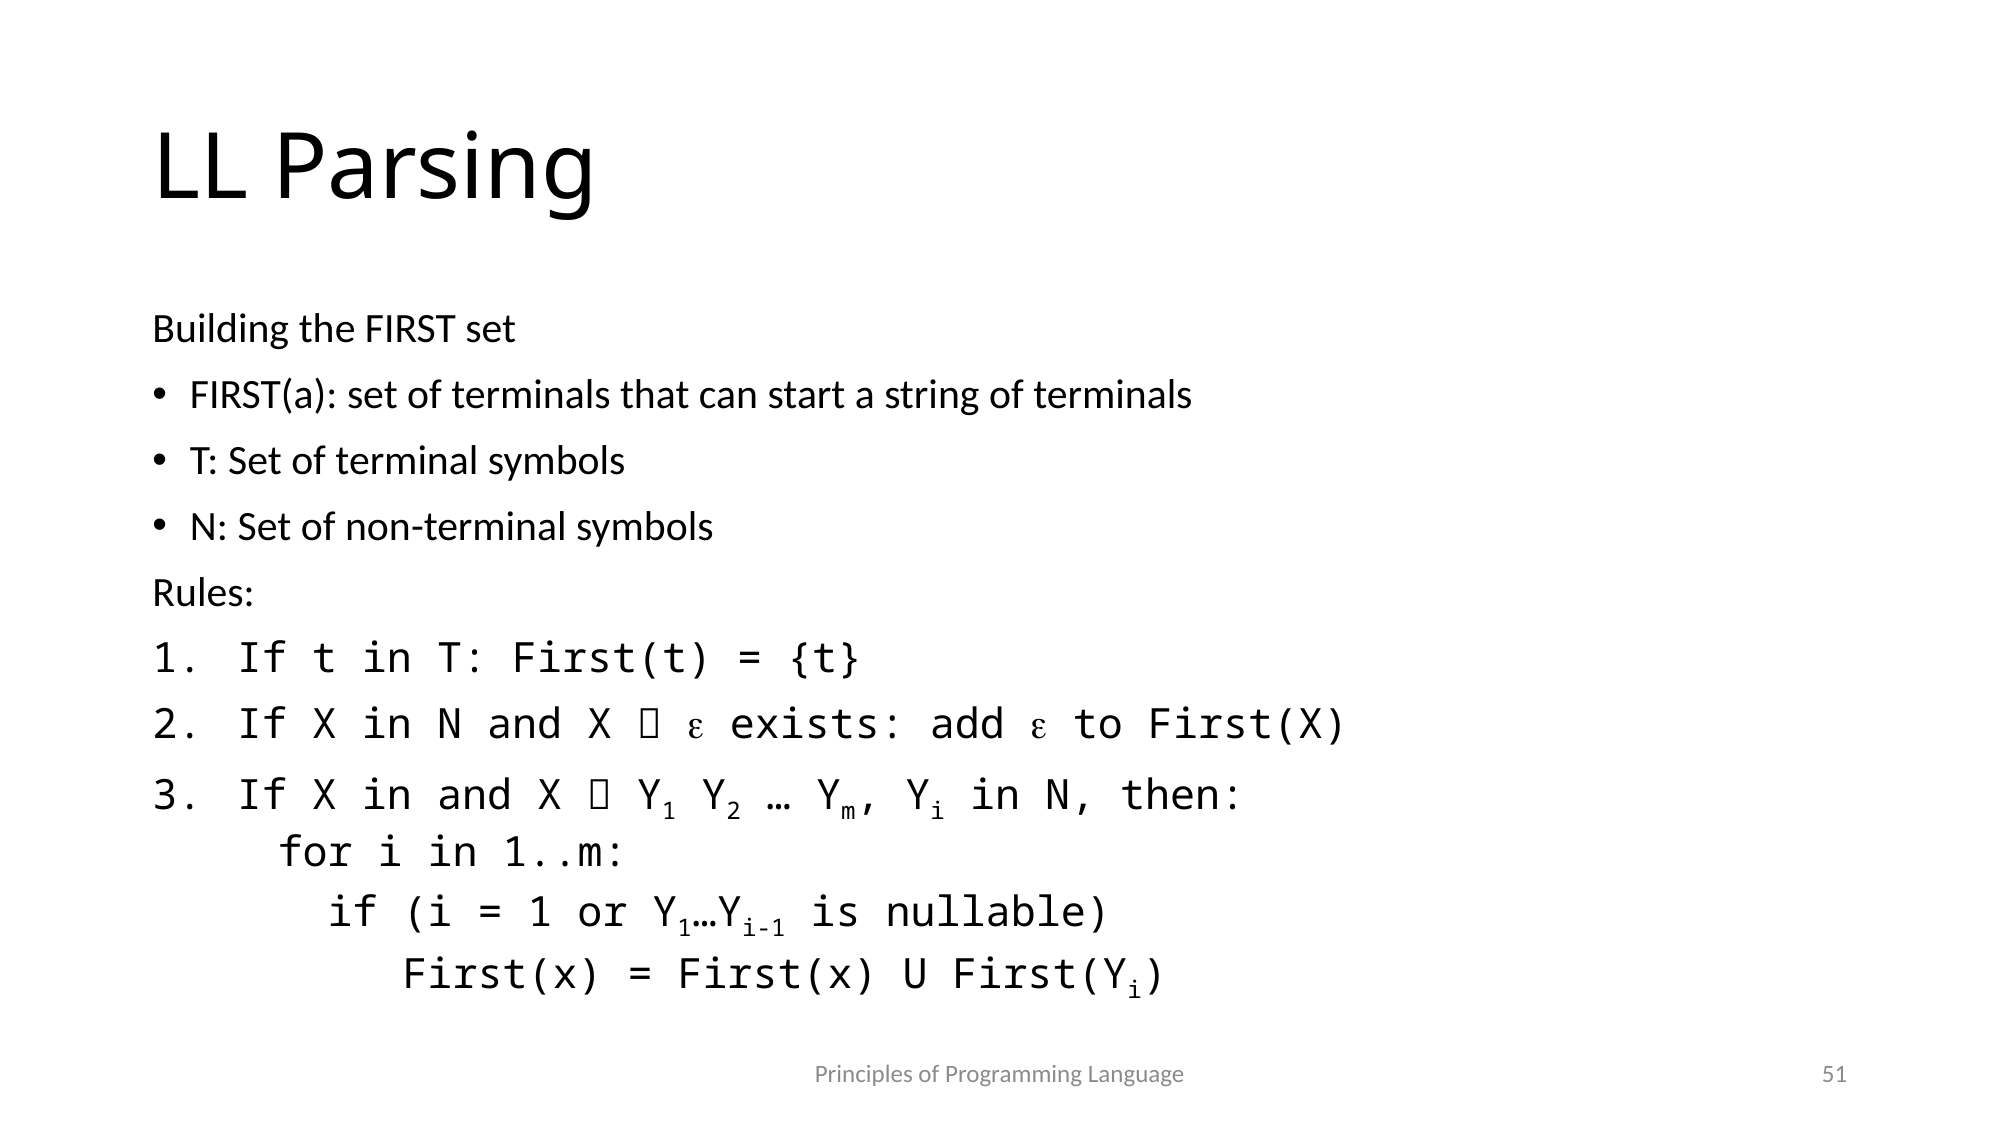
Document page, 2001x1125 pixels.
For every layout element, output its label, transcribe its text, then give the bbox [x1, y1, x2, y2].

title LL Parsing [137, 59, 1863, 278]
slide_number 51 [1412, 1042, 1863, 1103]
list Building the FIRST set FIRST(a): set of terminals that can start a string of terminals T: Set of terminal symbols N: Set of non-terminal symbols Rules: If t in T: First(t) = {t} If X in N and X  e exists: add e to First(X) If X in and X  Y1 Y2 … Ym, Yi in N, then: for i in 1..m: if (i = 1 or Y1…Yi-1 is nullable) First(x) = First(x) U First(Yi) [137, 299, 1863, 1014]
footer Principles of Programming Language [662, 1042, 1338, 1103]
